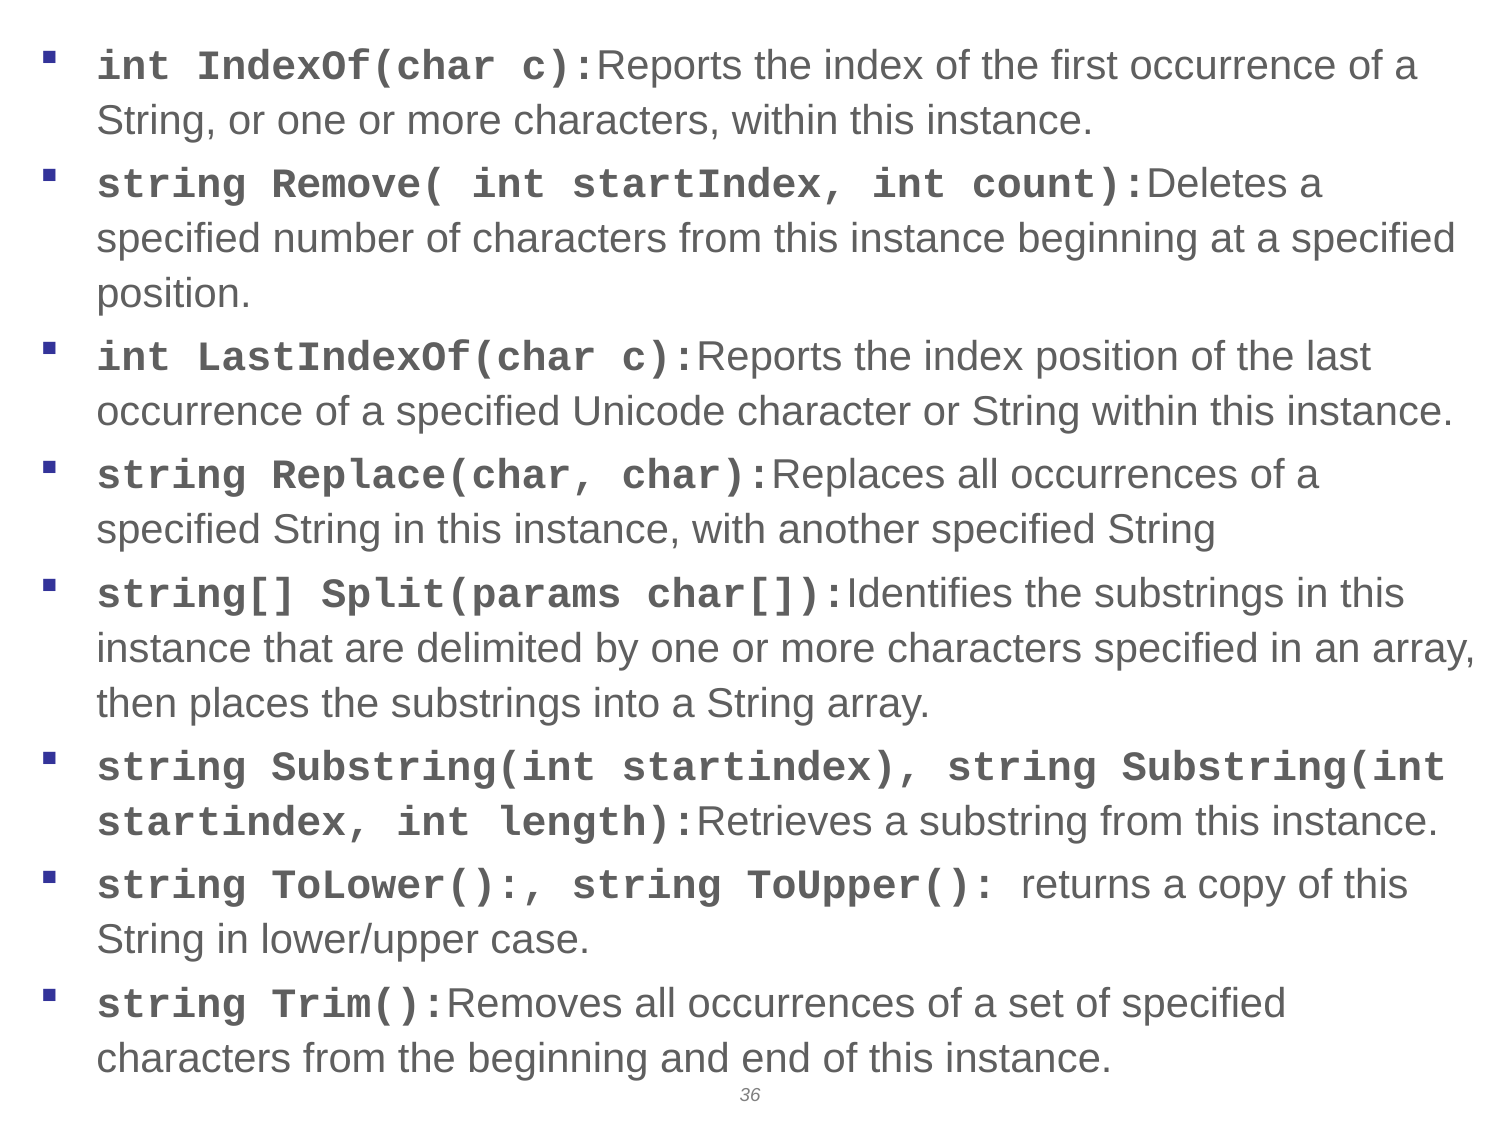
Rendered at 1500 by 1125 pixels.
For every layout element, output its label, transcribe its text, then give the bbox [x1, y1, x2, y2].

list int IndexOf(char c):Reports the index of the first occurrence of a String, or one or more characters, within this instance. string Remove( int startIndex, int count):Deletes a specified number of characters from this instance beginning at a specified position. int LastIndexOf(char c):Reports the index position of the last occurrence of a specified Unicode character or String within this instance. string Replace(char, char):Replaces all occurrences of a specified String in this instance, with another specified String string[] Split(params char[]):Identifies the substrings in this instance that are delimited by one or more characters specified in an array, then places the substrings into a String array. string Substring(int startindex), string Substring(int startindex, int length):Retrieves a substring from this instance. string ToLower():, string ToUpper(): returns a copy of this String in lower/upper case. string Trim():Removes all occurrences of a set of specified characters from the beginning and end of this instance. [24, 24, 1500, 1050]
slide_number 36 [574, 1074, 926, 1115]
